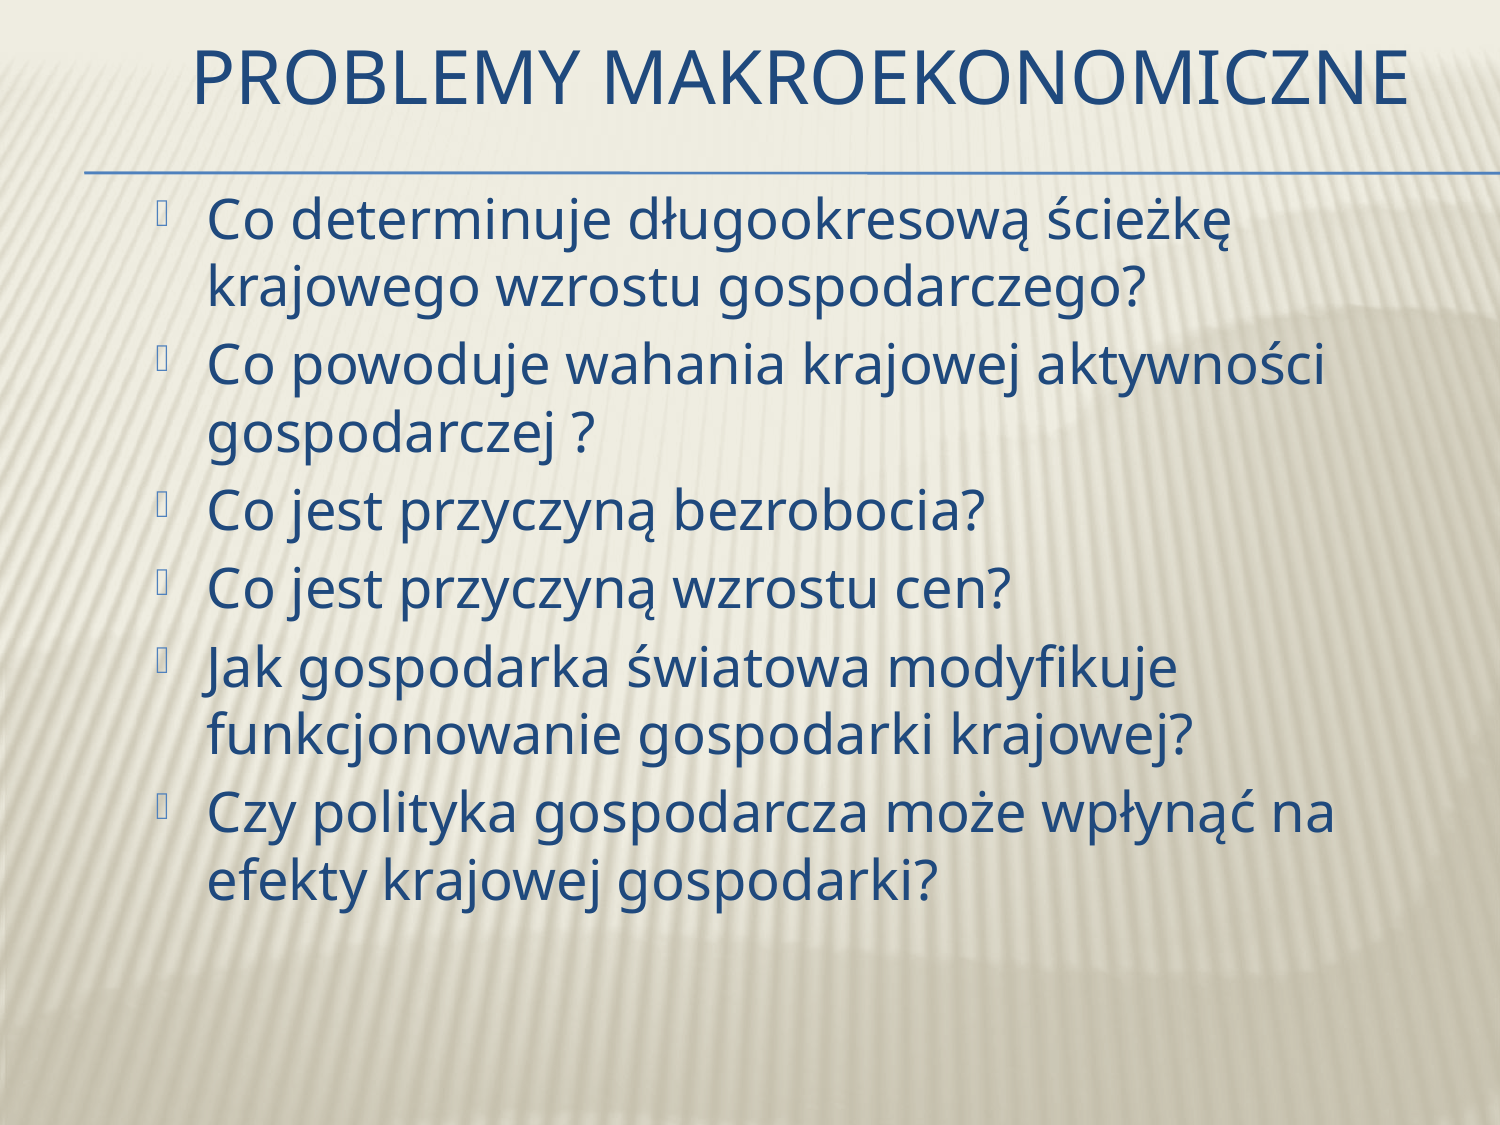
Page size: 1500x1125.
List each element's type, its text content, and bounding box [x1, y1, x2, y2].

title Problemy makroekonomiczne [175, 0, 1451, 150]
list Co determinuje długookresową ścieżkę krajowego wzrostu gospodarczego? Co powoduje wahania krajowej aktywności gospodarczej ? Co jest przyczyną bezrobocia? Co jest przyczyną wzrostu cen? Jak gospodarka światowa modyfikuje funkcjonowanie gospodarki krajowej? Czy polityka gospodarcza może wpłynąć na efekty krajowej gospodarki? [140, 175, 1416, 927]
